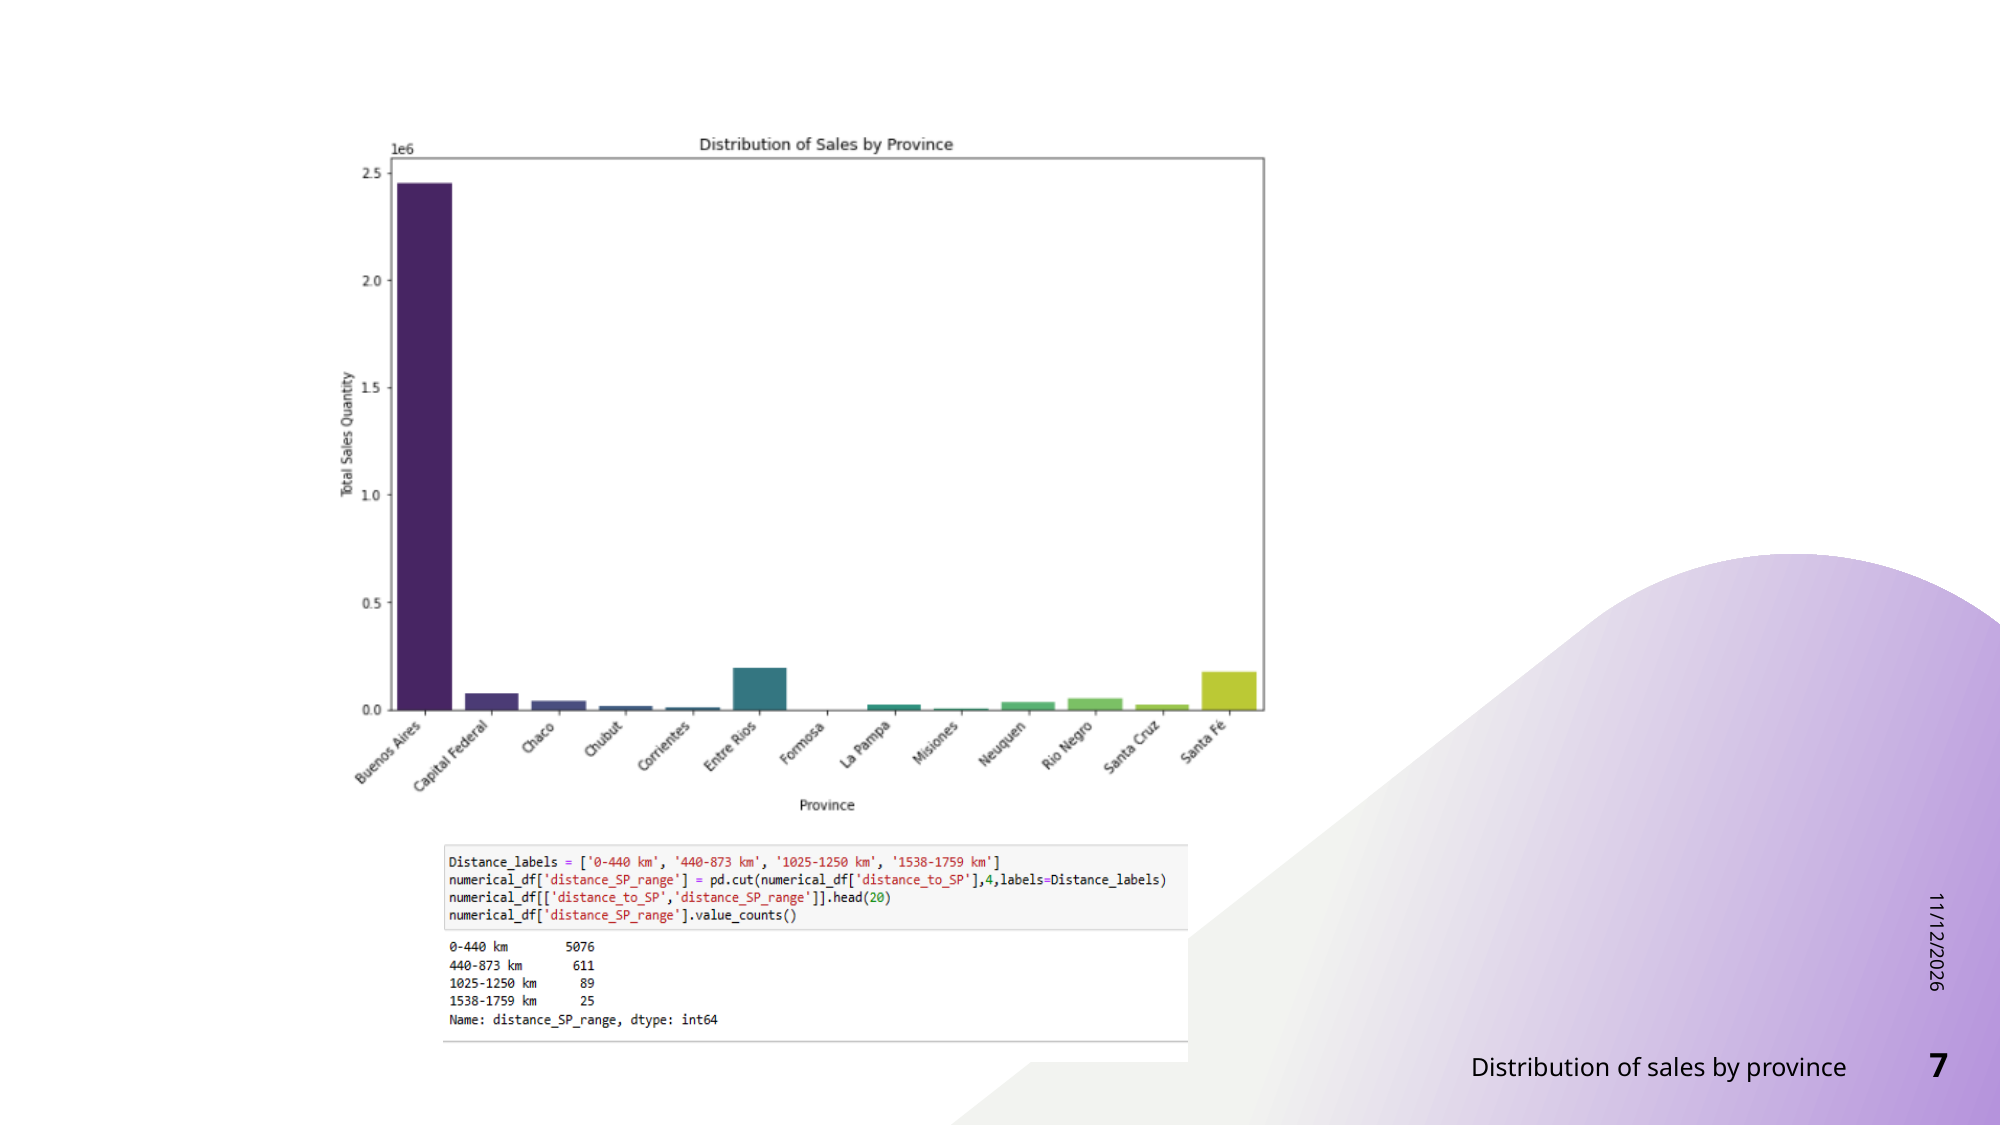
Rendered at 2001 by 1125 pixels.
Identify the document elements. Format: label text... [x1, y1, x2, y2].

picture [325, 129, 1290, 1062]
footer Distribution of sales by province [1412, 1036, 1862, 1097]
slide_number 7 [1862, 1036, 1964, 1097]
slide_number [1906, 571, 1967, 1008]
